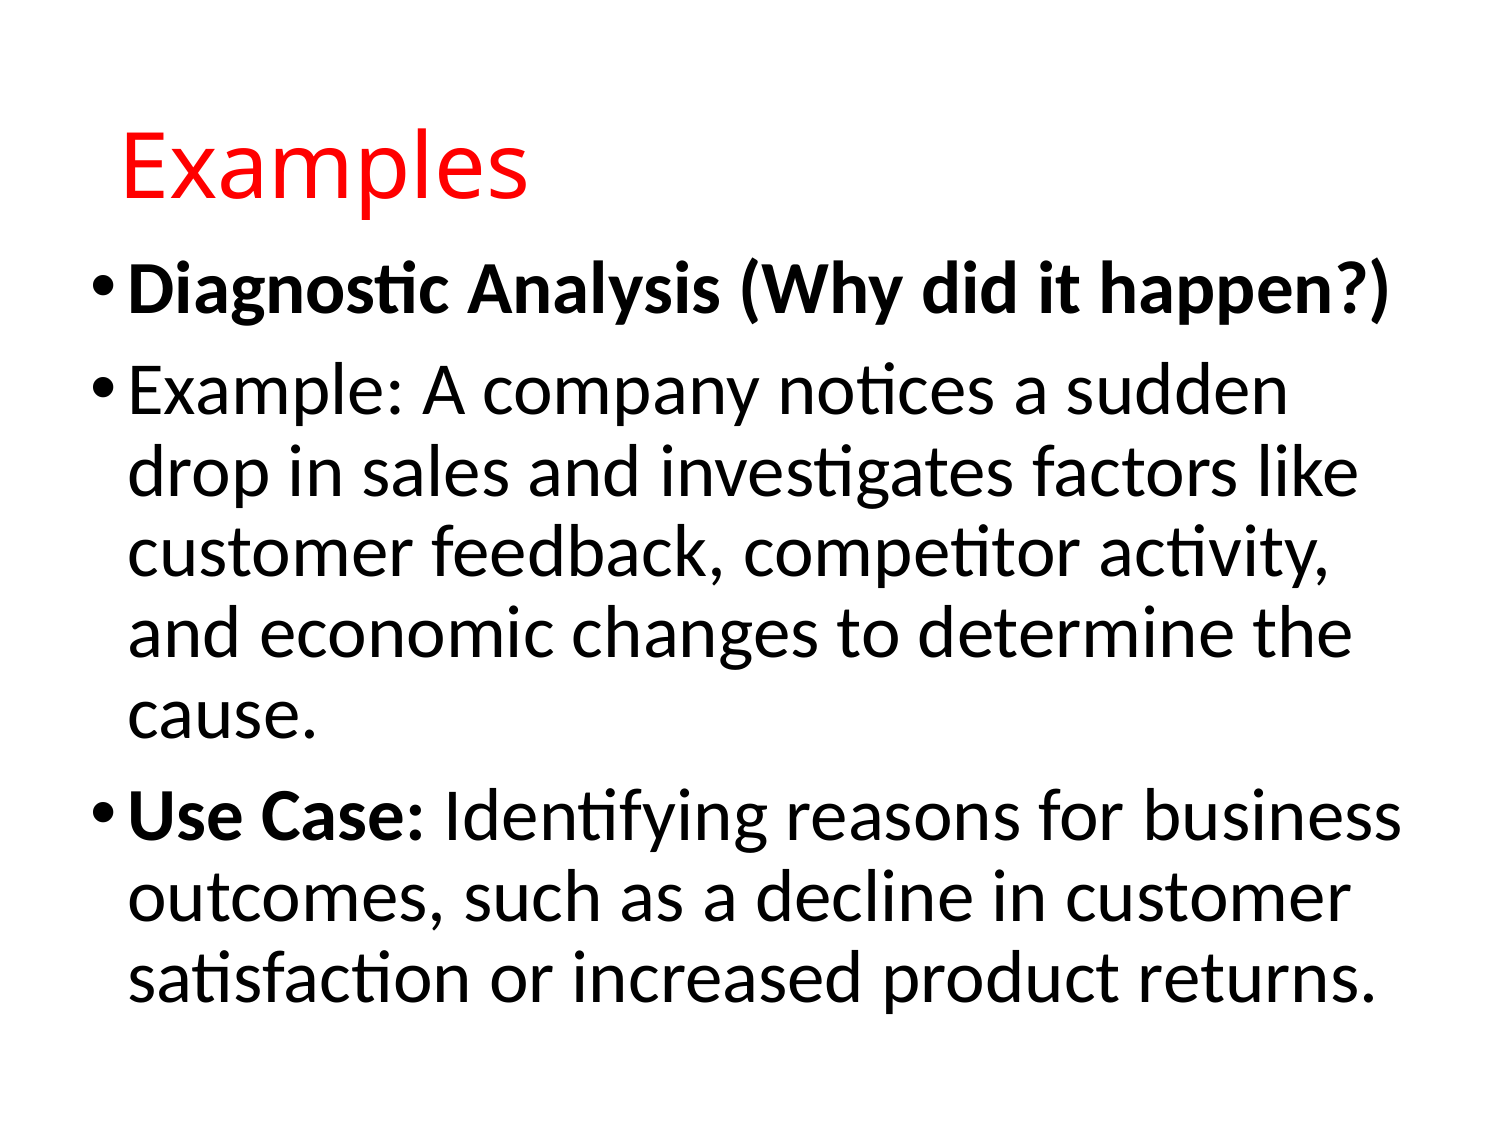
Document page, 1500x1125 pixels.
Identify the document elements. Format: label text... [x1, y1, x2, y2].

title Examples [103, 59, 1397, 240]
list Diagnostic Analysis (Why did it happen?) Example: A company notices a sudden drop in sales and investigates factors like customer feedback, competitor activity, and economic changes to determine the cause. Use Case: Identifying reasons for business outcomes, such as a decline in customer satisfaction or increased product returns. [75, 240, 1454, 1027]
